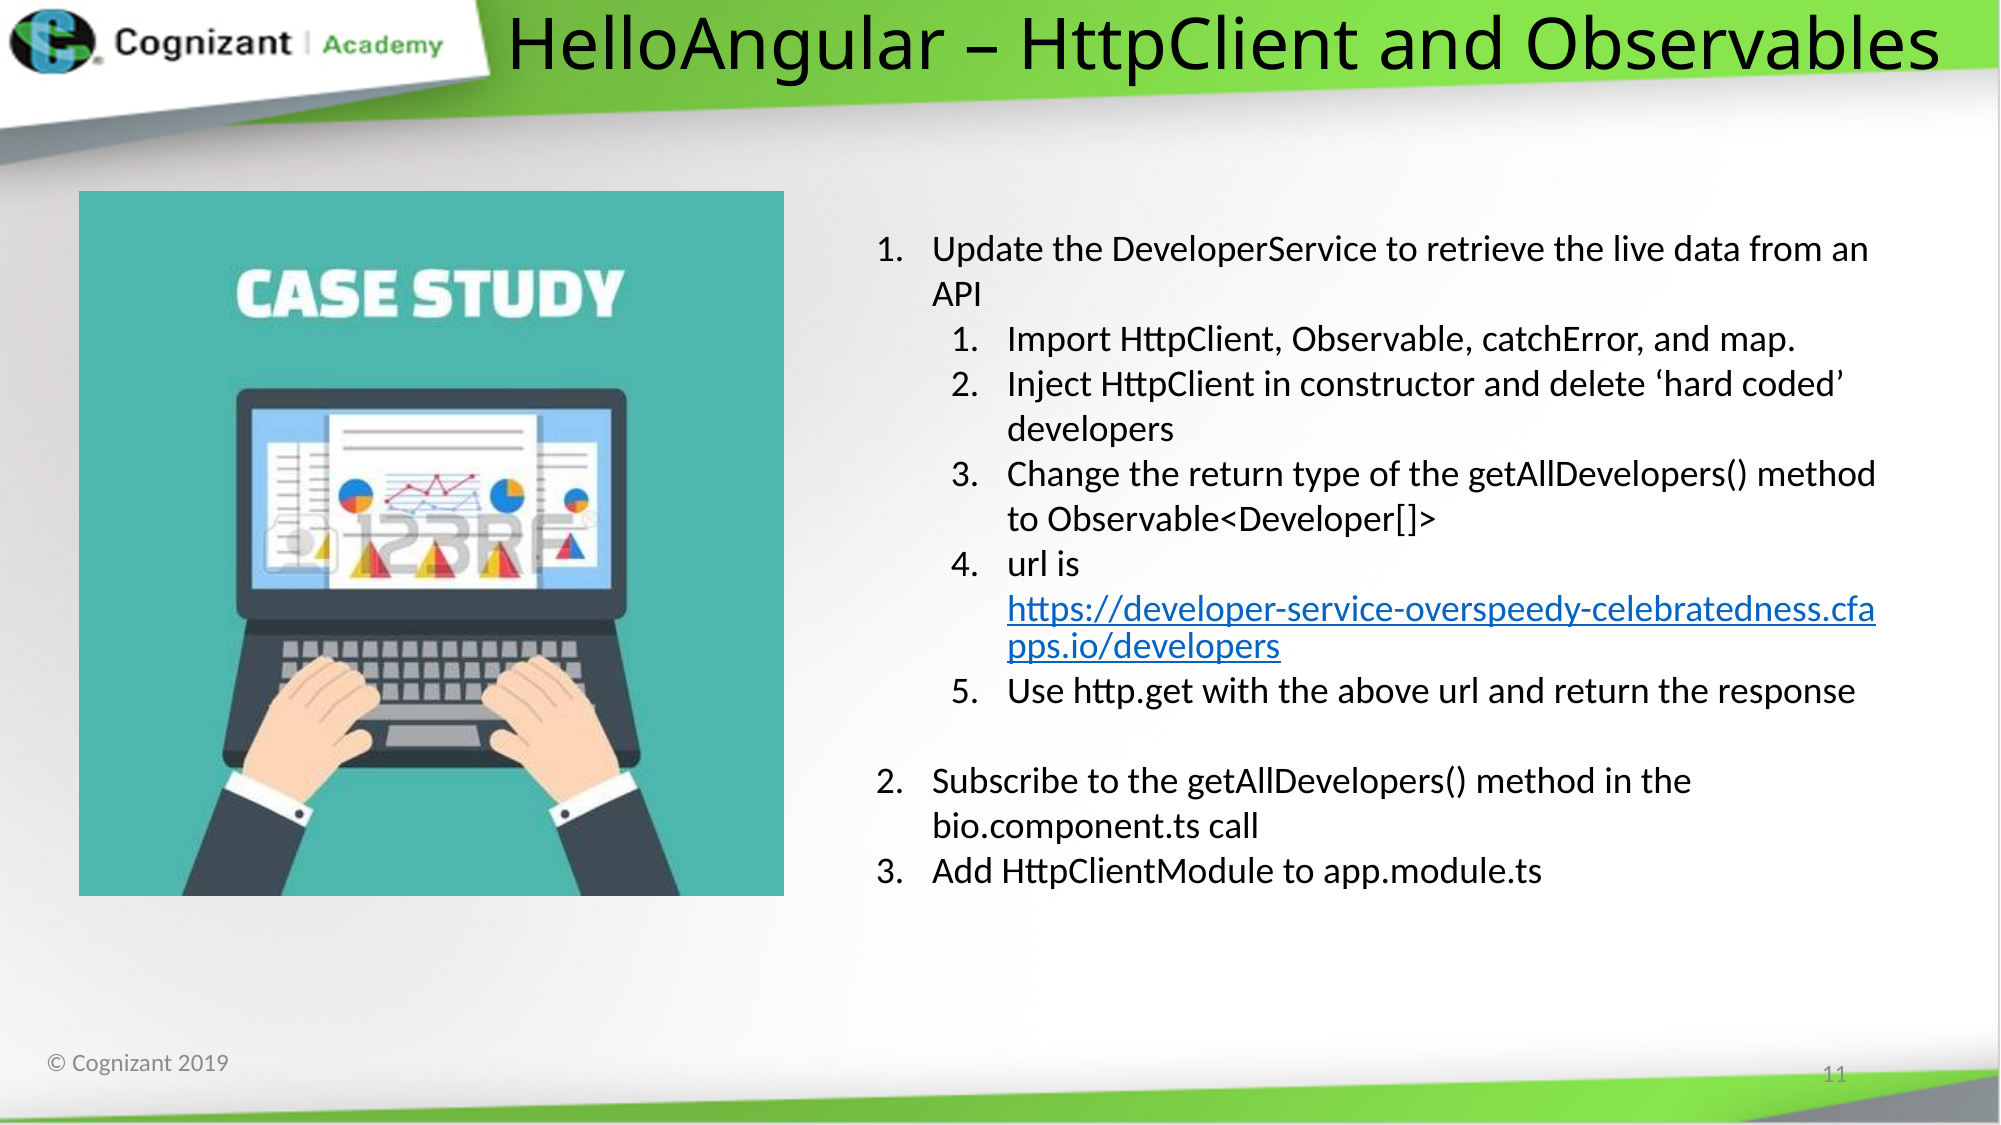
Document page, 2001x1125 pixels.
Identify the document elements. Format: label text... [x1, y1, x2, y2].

slide_number 11 [1412, 1042, 1863, 1103]
footer © Cognizant 2019 [25, 1042, 251, 1081]
title HelloAngular – HttpClient and Observables [491, 0, 1971, 95]
text_box Update the DeveloperService to retrieve the live data from an API Import HttpClient, Observable, catchError, and map. Inject HttpClient in constructor and delete ‘hard coded’ developers Change the return type of the getAllDevelopers() method to Observable<Developer[]> url is https://developer-service-overspeedy-celebratedness.cfapps.io/developers Use http.get with the above url and return the response Subscribe to the getAllDevelopers() method in the bio.component.ts call Add HttpClientModule to app.module.ts [861, 216, 1900, 861]
picture [0, 0, 2001, 1125]
